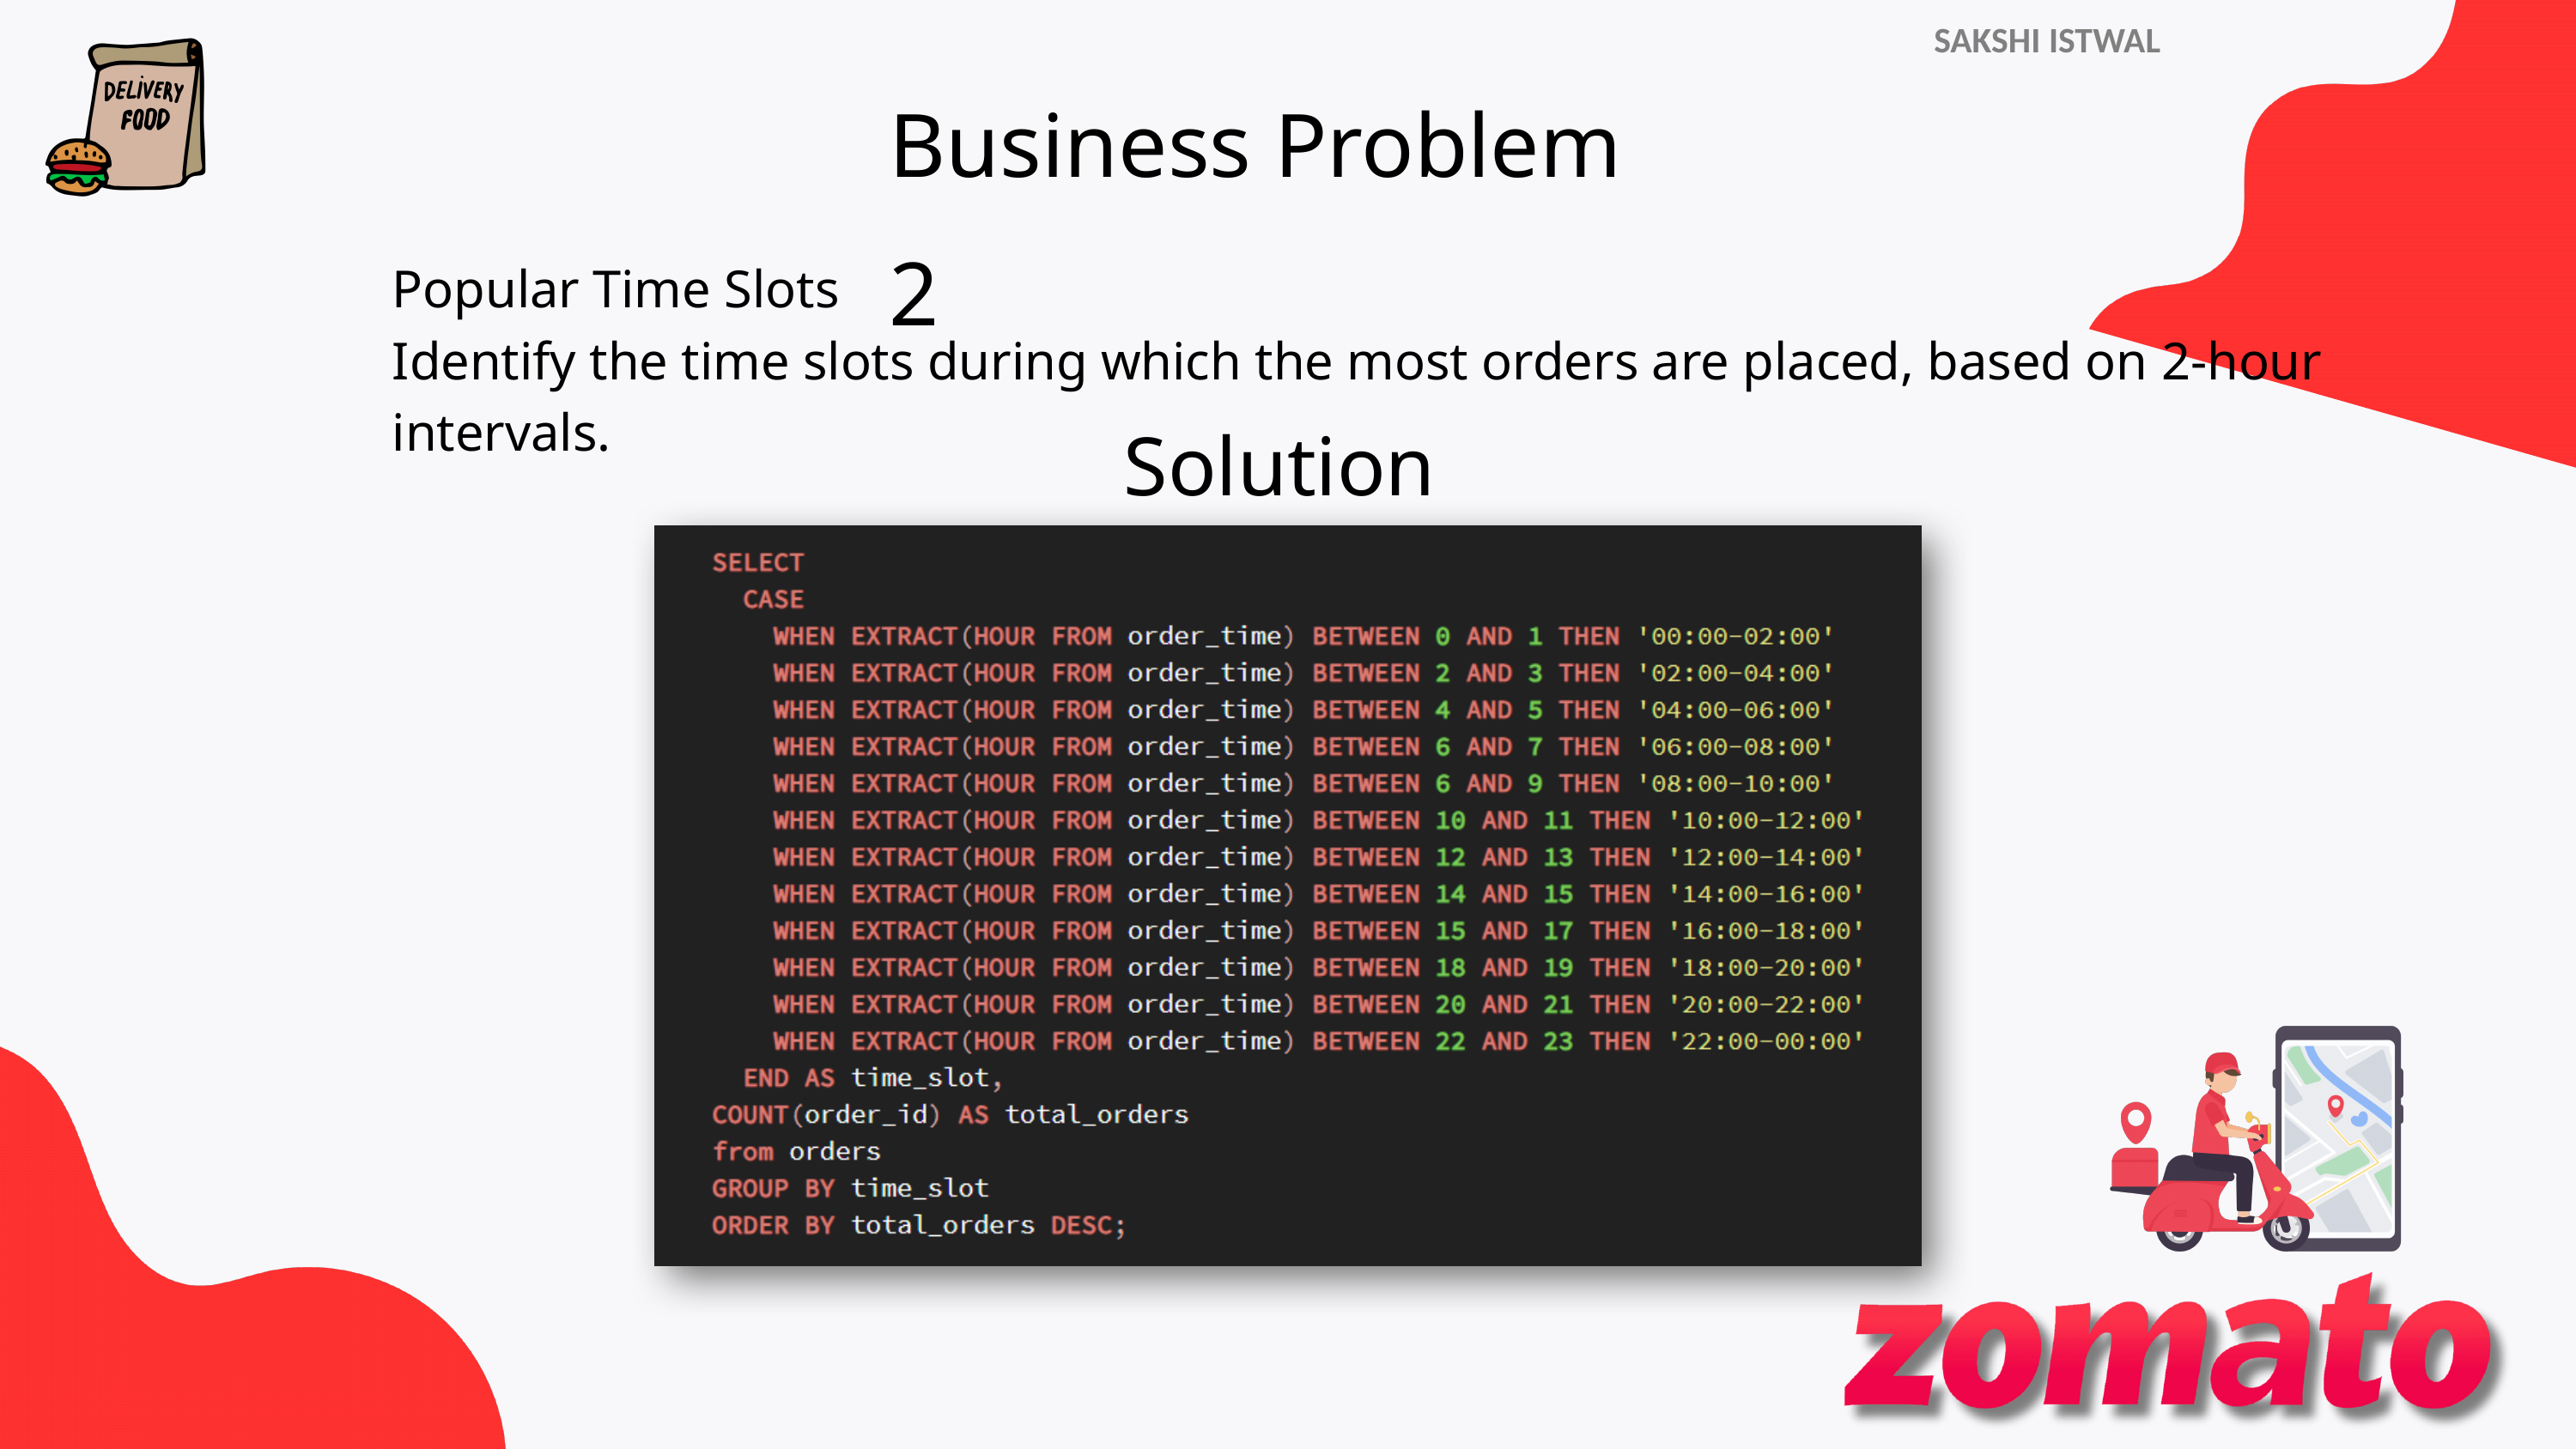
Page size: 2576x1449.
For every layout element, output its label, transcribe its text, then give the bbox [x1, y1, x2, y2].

text_box [1824, 1153, 2533, 1449]
text_box [0, 894, 511, 1449]
text_box Popular Time Slots Identify the time slots during which the most orders are placed, based on 2-hour intervals. [392, 246, 2405, 462]
text_box [2110, 1026, 2403, 1252]
text_box [2100, 0, 2576, 468]
text_box Business Problem 2 [889, 45, 1671, 246]
text_box Solution [1114, 399, 1446, 511]
text_box [45, 38, 206, 197]
picture [654, 525, 1922, 1266]
